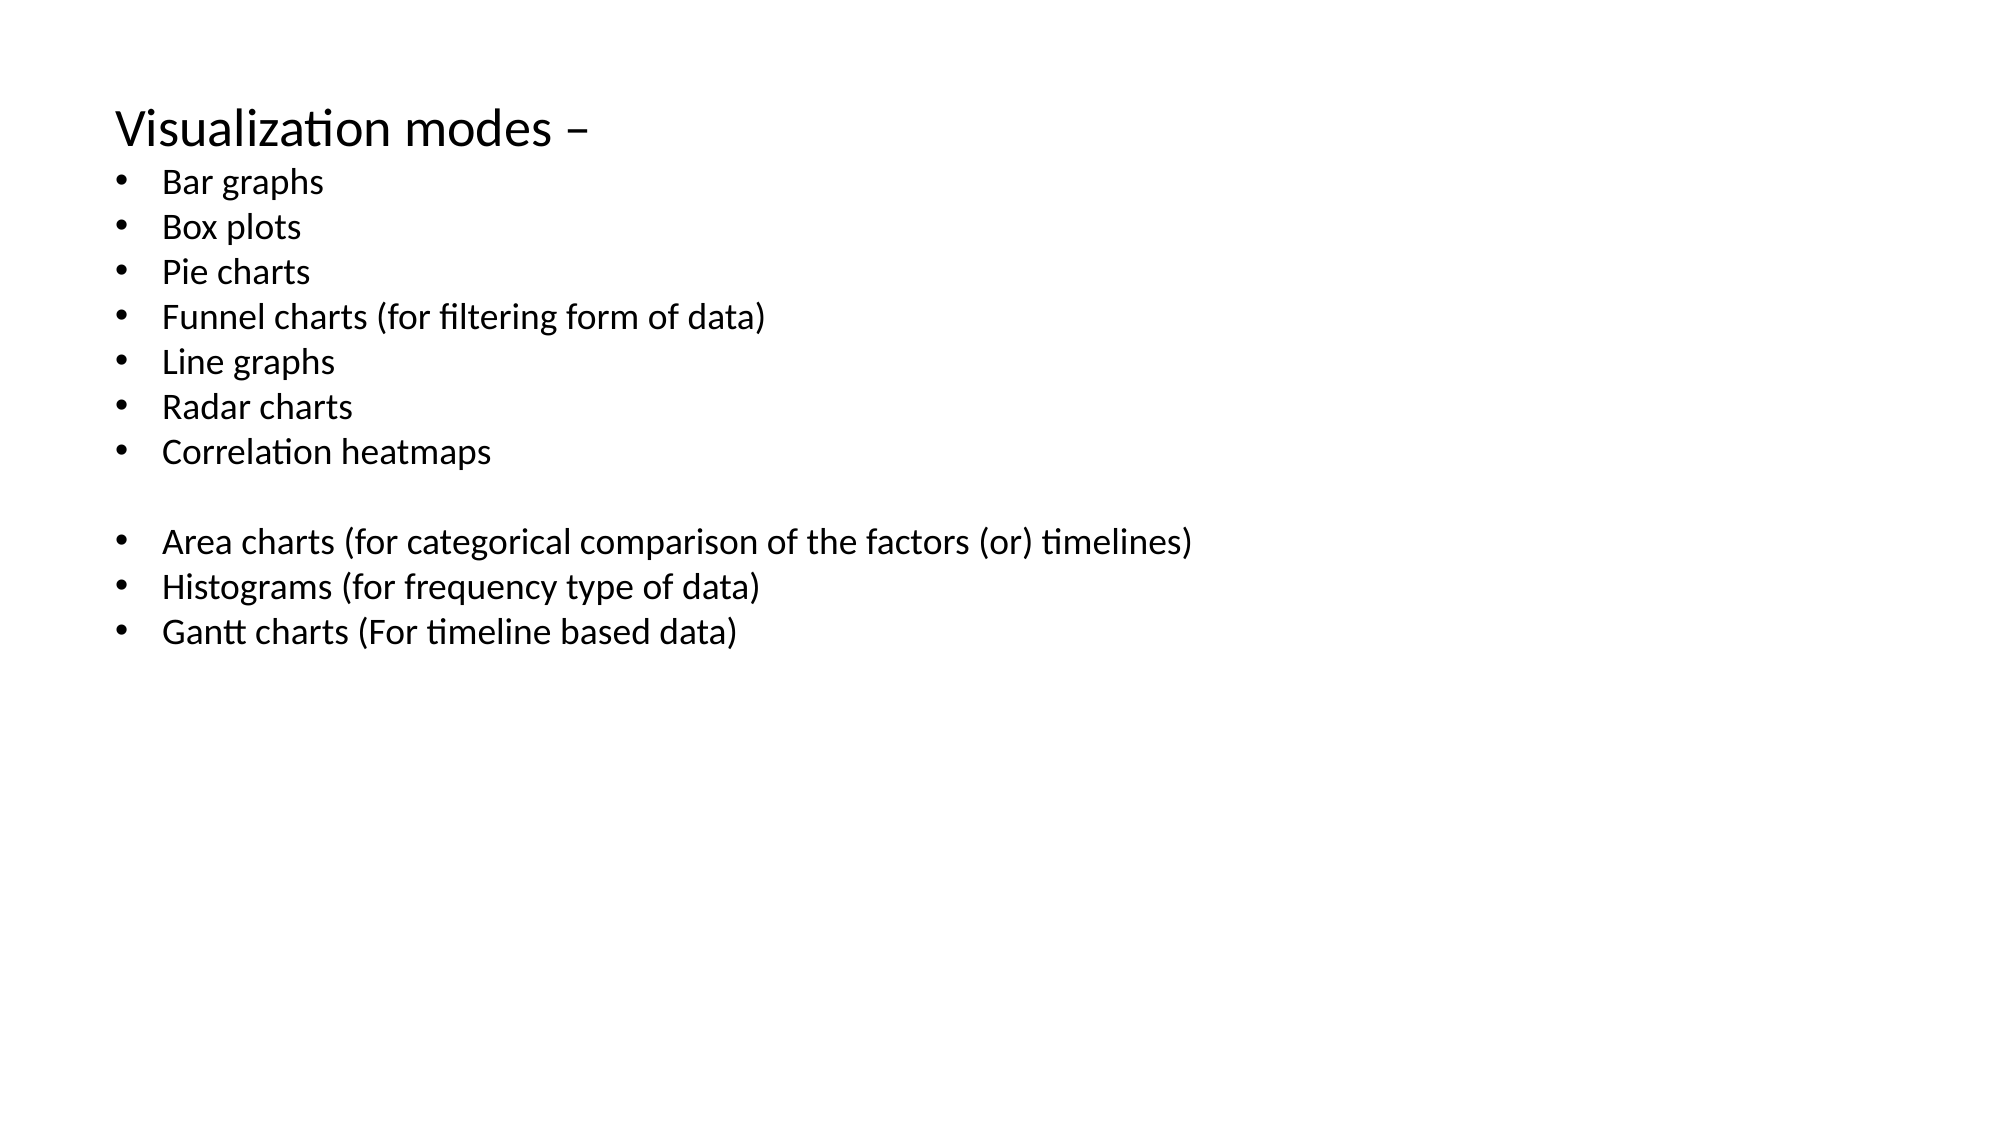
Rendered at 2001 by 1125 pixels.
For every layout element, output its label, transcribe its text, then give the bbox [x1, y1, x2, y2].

text_box Visualization modes – Bar graphs Box plots Pie charts Funnel charts (for filtering form of data) Line graphs Radar charts Correlation heatmaps Area charts (for categorical comparison of the factors (or) timelines) Histograms (for frequency type of data) Gantt charts (For timeline based data) [100, 84, 1754, 660]
